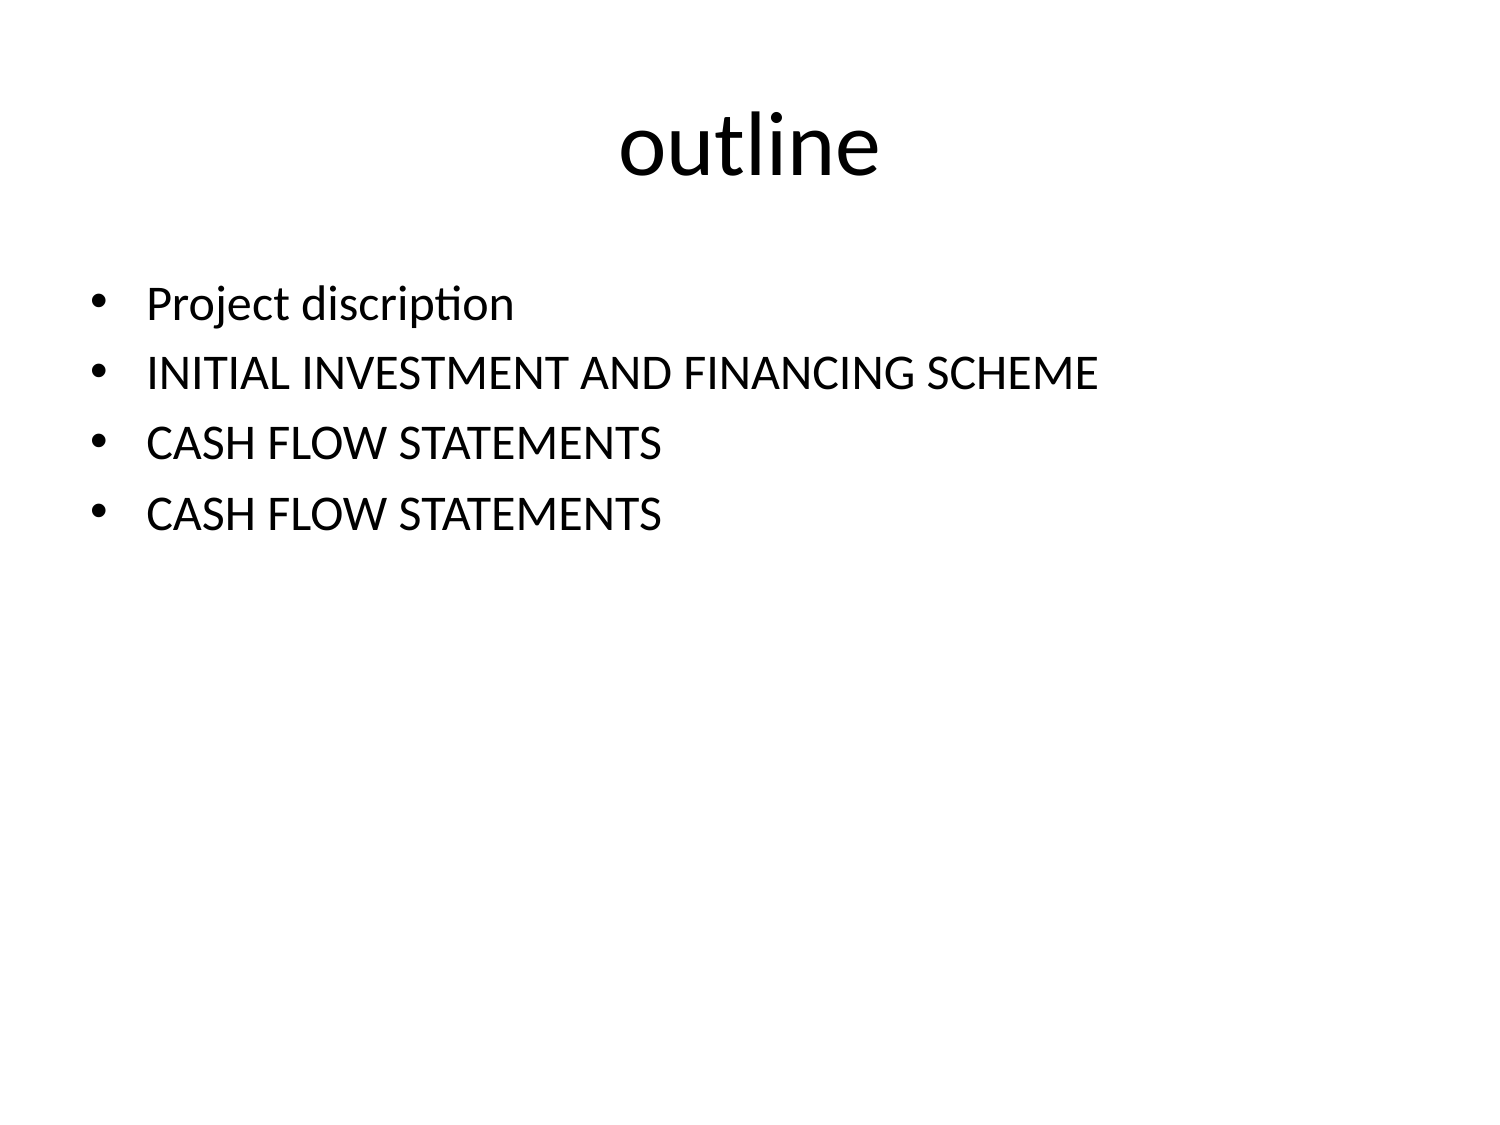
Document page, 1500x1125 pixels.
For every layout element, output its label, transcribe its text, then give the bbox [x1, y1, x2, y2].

list Project discription INITIAL INVESTMENT AND FINANCING SCHEME CASH FLOW STATEMENTS CASH FLOW STATEMENTS [75, 262, 1425, 1005]
title outline [75, 45, 1425, 233]
